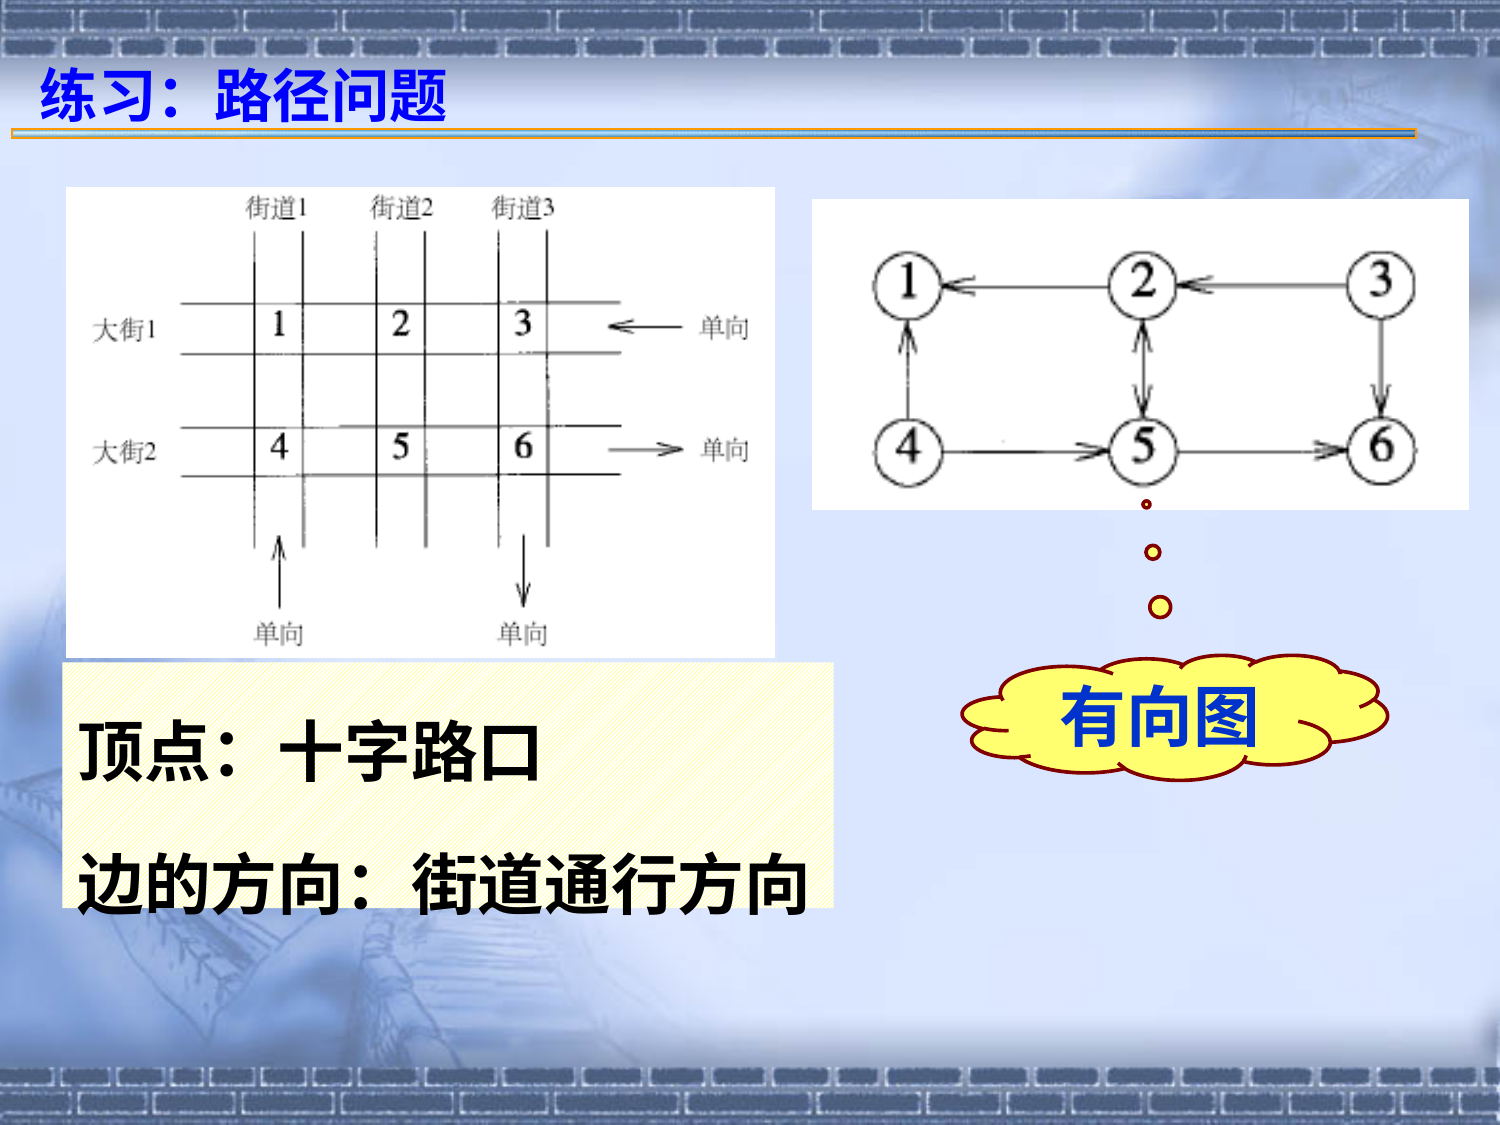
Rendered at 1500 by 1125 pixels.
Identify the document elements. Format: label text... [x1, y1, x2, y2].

text_box 有向图 [1145, 545, 1160, 560]
title 练习：路径问题 [24, 50, 500, 128]
list 顶点：十字路口 边的方向：街道通行方向 [62, 662, 834, 909]
text_box 有向图 [962, 655, 1388, 781]
picture [0, 0, 1500, 1125]
text_box 有向图 [1149, 596, 1171, 618]
